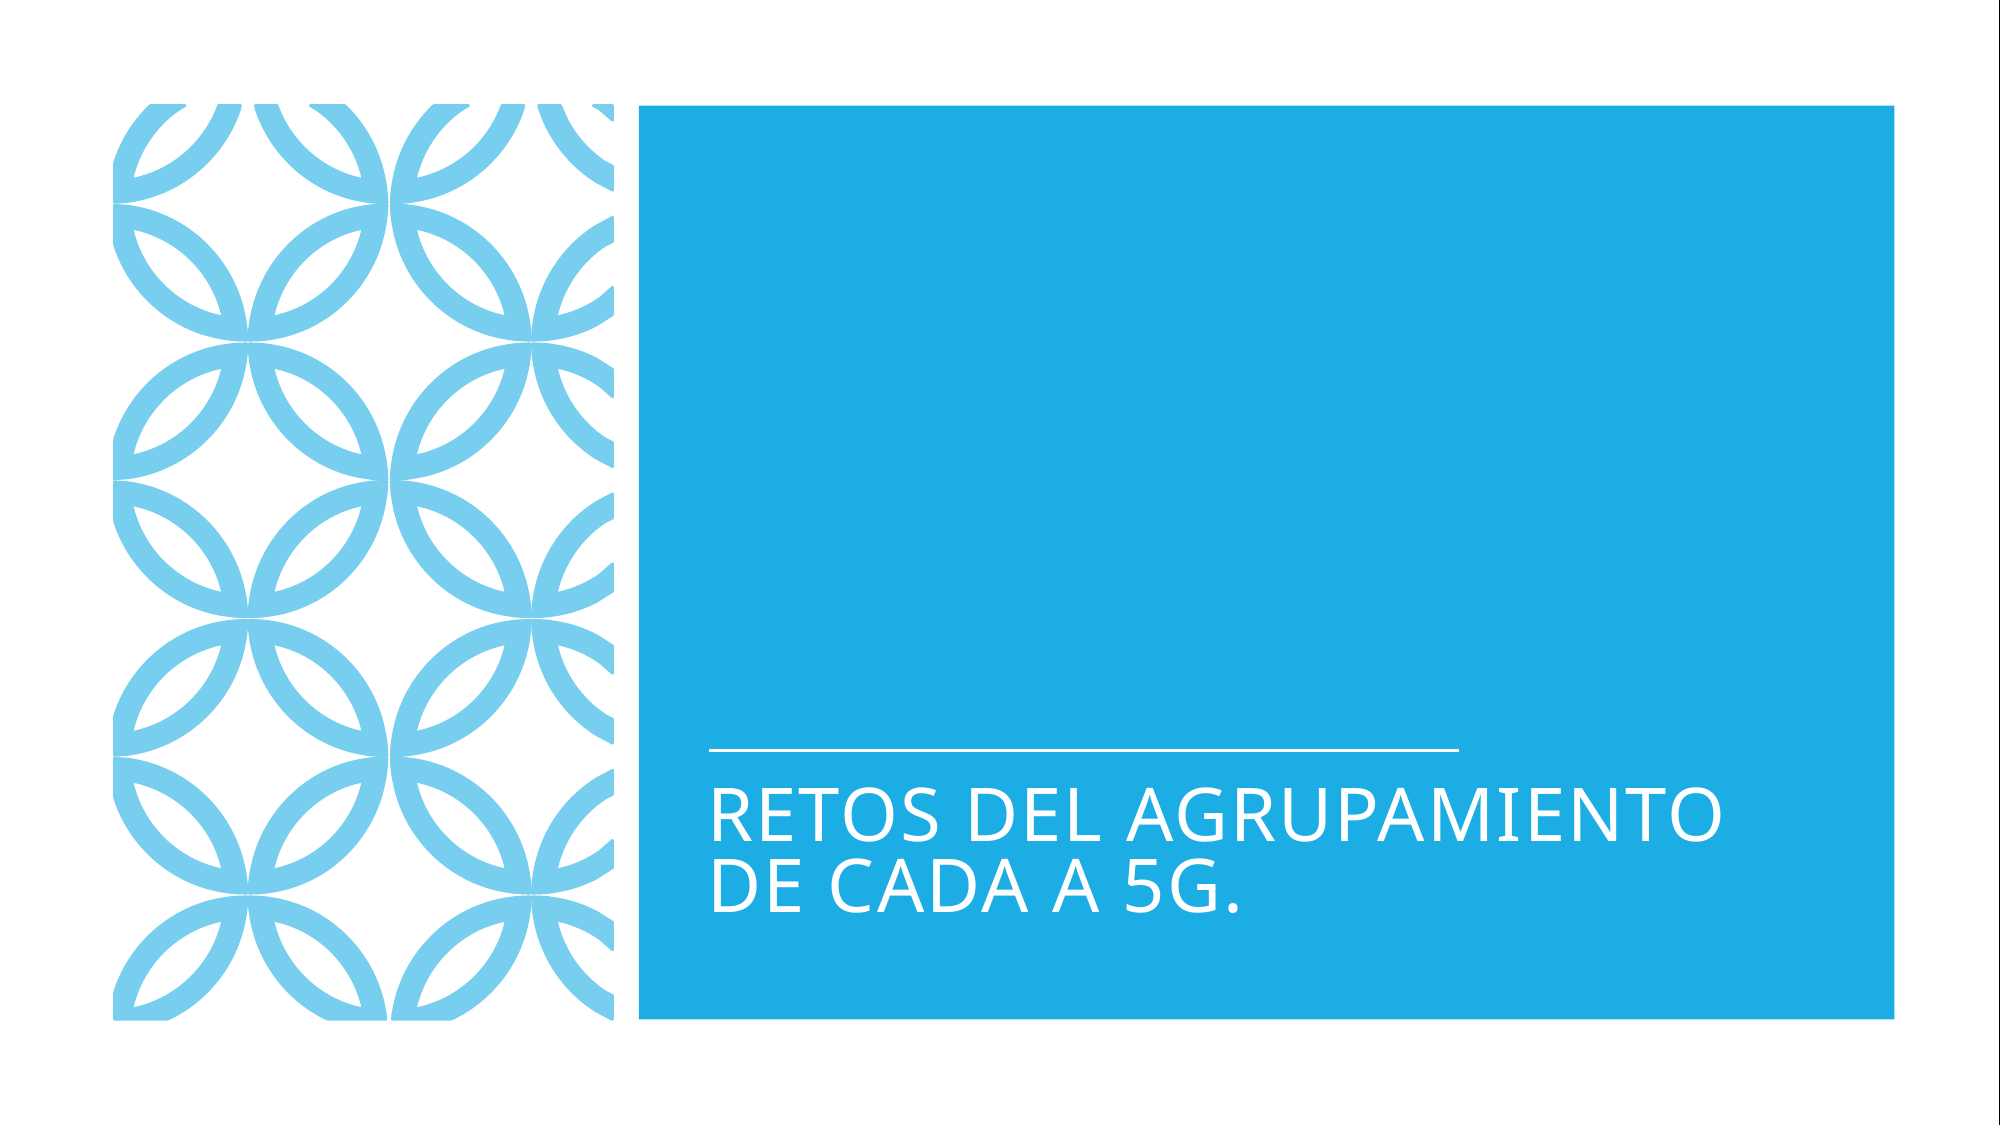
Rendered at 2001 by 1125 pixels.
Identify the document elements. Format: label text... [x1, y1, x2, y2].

text_box [113, 104, 614, 1021]
text_box [0, 0, 2000, 1125]
text_box [638, 104, 1896, 1021]
title Retos del Agrupamiento de cada a 5g. [692, 776, 1842, 982]
